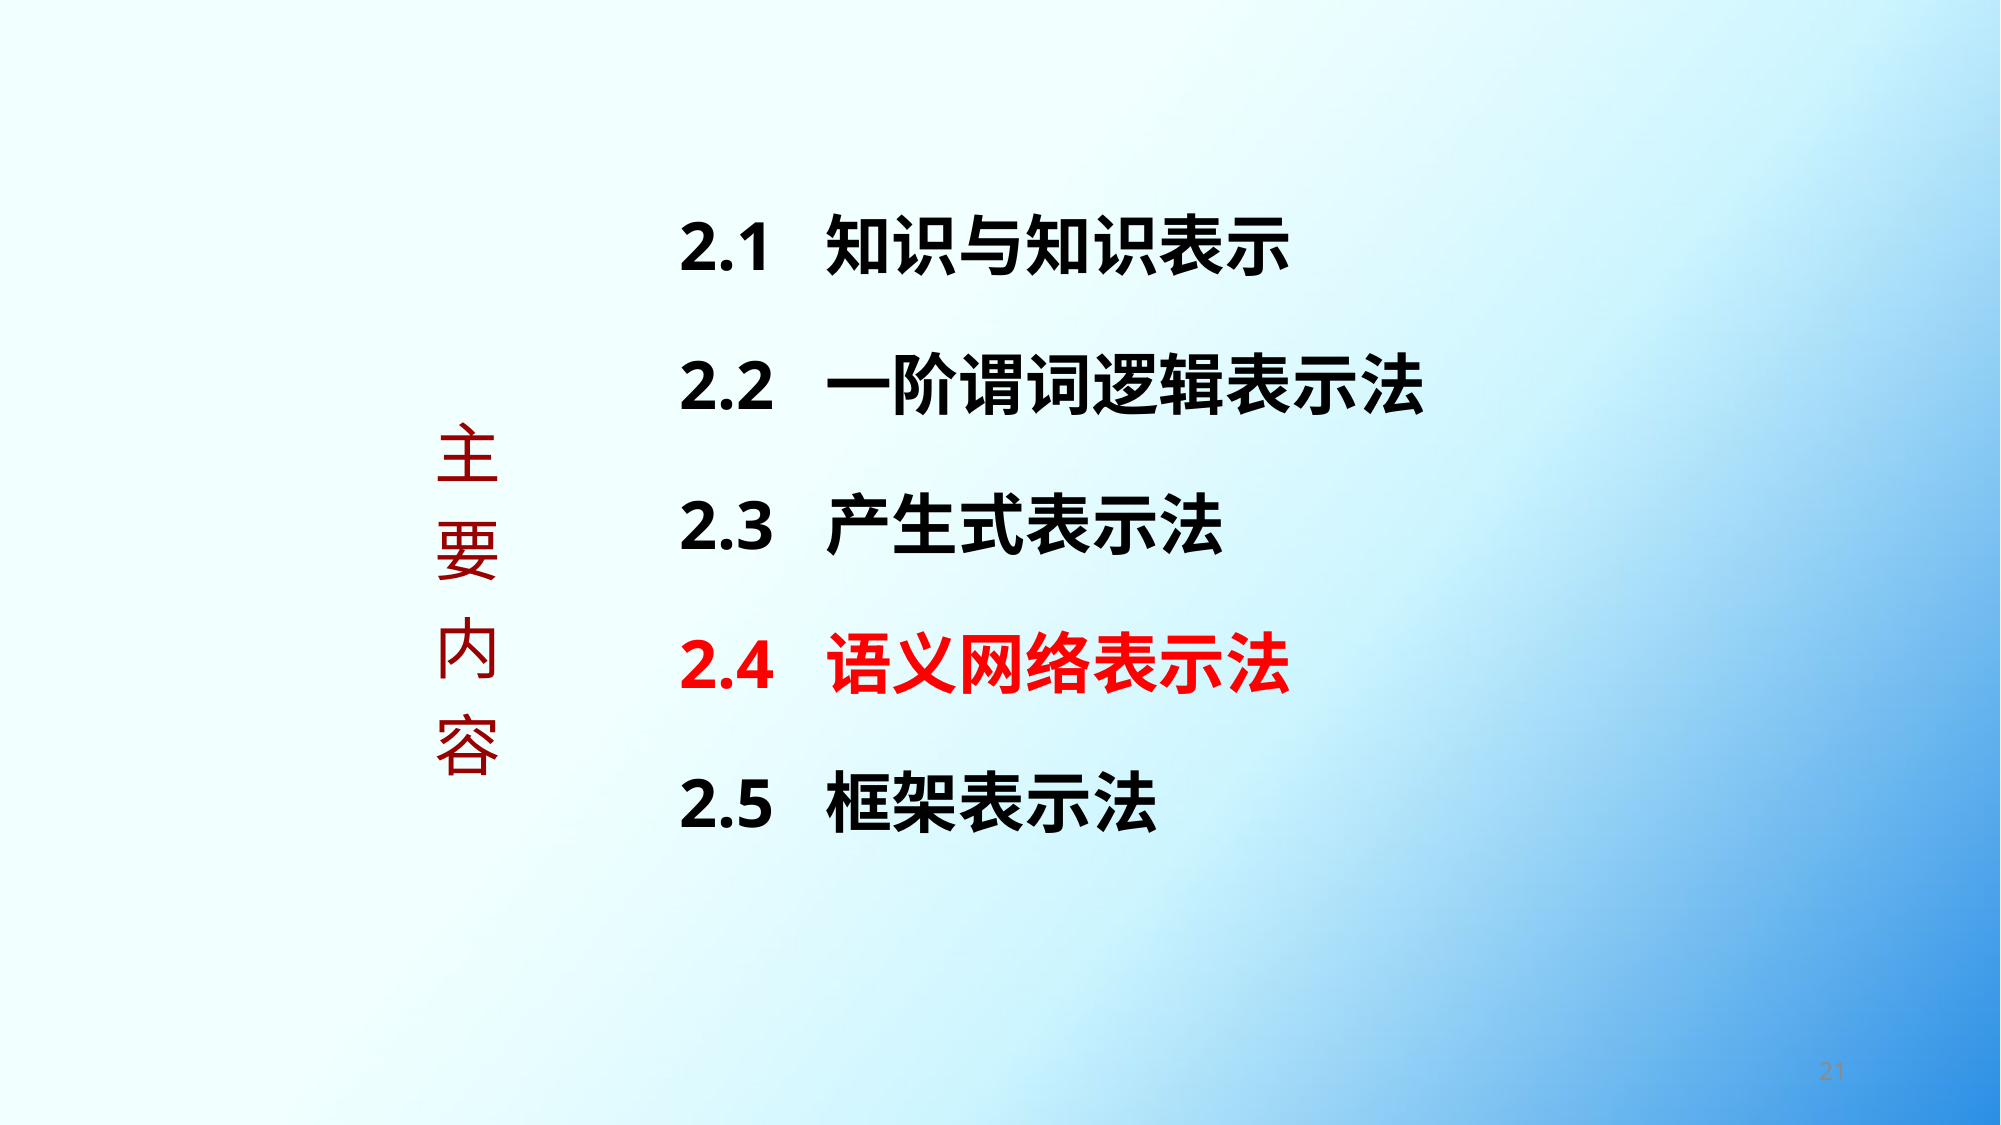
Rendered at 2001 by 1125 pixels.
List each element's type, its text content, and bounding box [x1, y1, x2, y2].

title 主 要 内 容 [385, 314, 535, 882]
picture [0, 0, 2001, 1125]
text_box 2.1 知识与知识表示 [664, 172, 1520, 315]
text_box 2.5 框架表示法 [664, 730, 1520, 872]
text_box 2.3 产生式表示法 [664, 451, 1520, 590]
text_box 2.2 一阶谓词逻辑表示法 [664, 315, 1520, 451]
text_box 2.4 语义网络表示法 [664, 590, 1520, 730]
slide_number 21 [1412, 1042, 1863, 1103]
